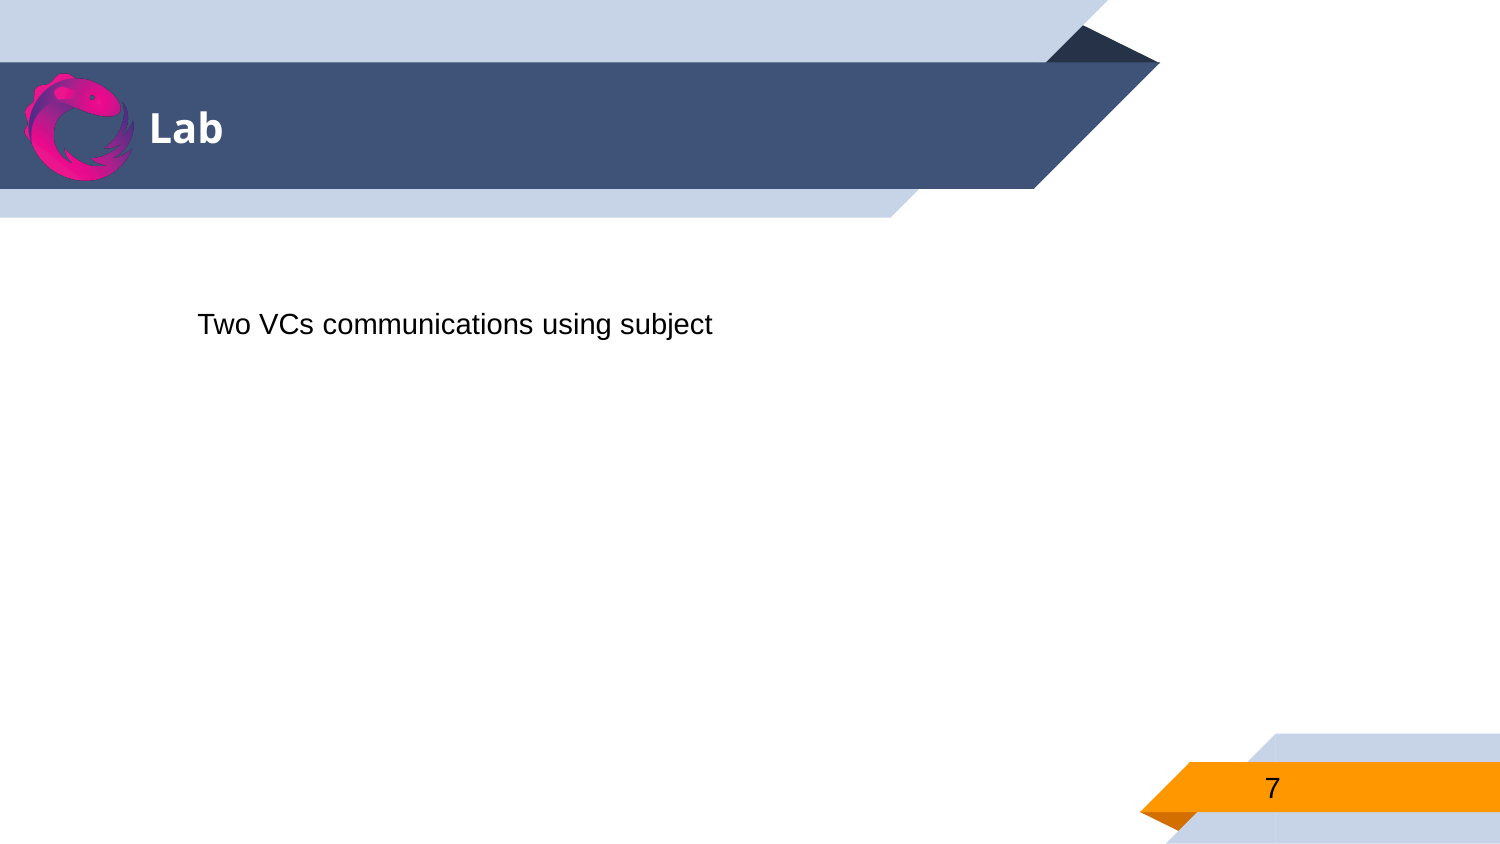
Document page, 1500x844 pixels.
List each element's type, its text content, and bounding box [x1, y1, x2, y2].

slide_number 7 [1249, 760, 1494, 813]
text_box Two VCs communications using subject [182, 298, 729, 348]
picture [24, 72, 134, 182]
title Lab [133, 64, 997, 190]
